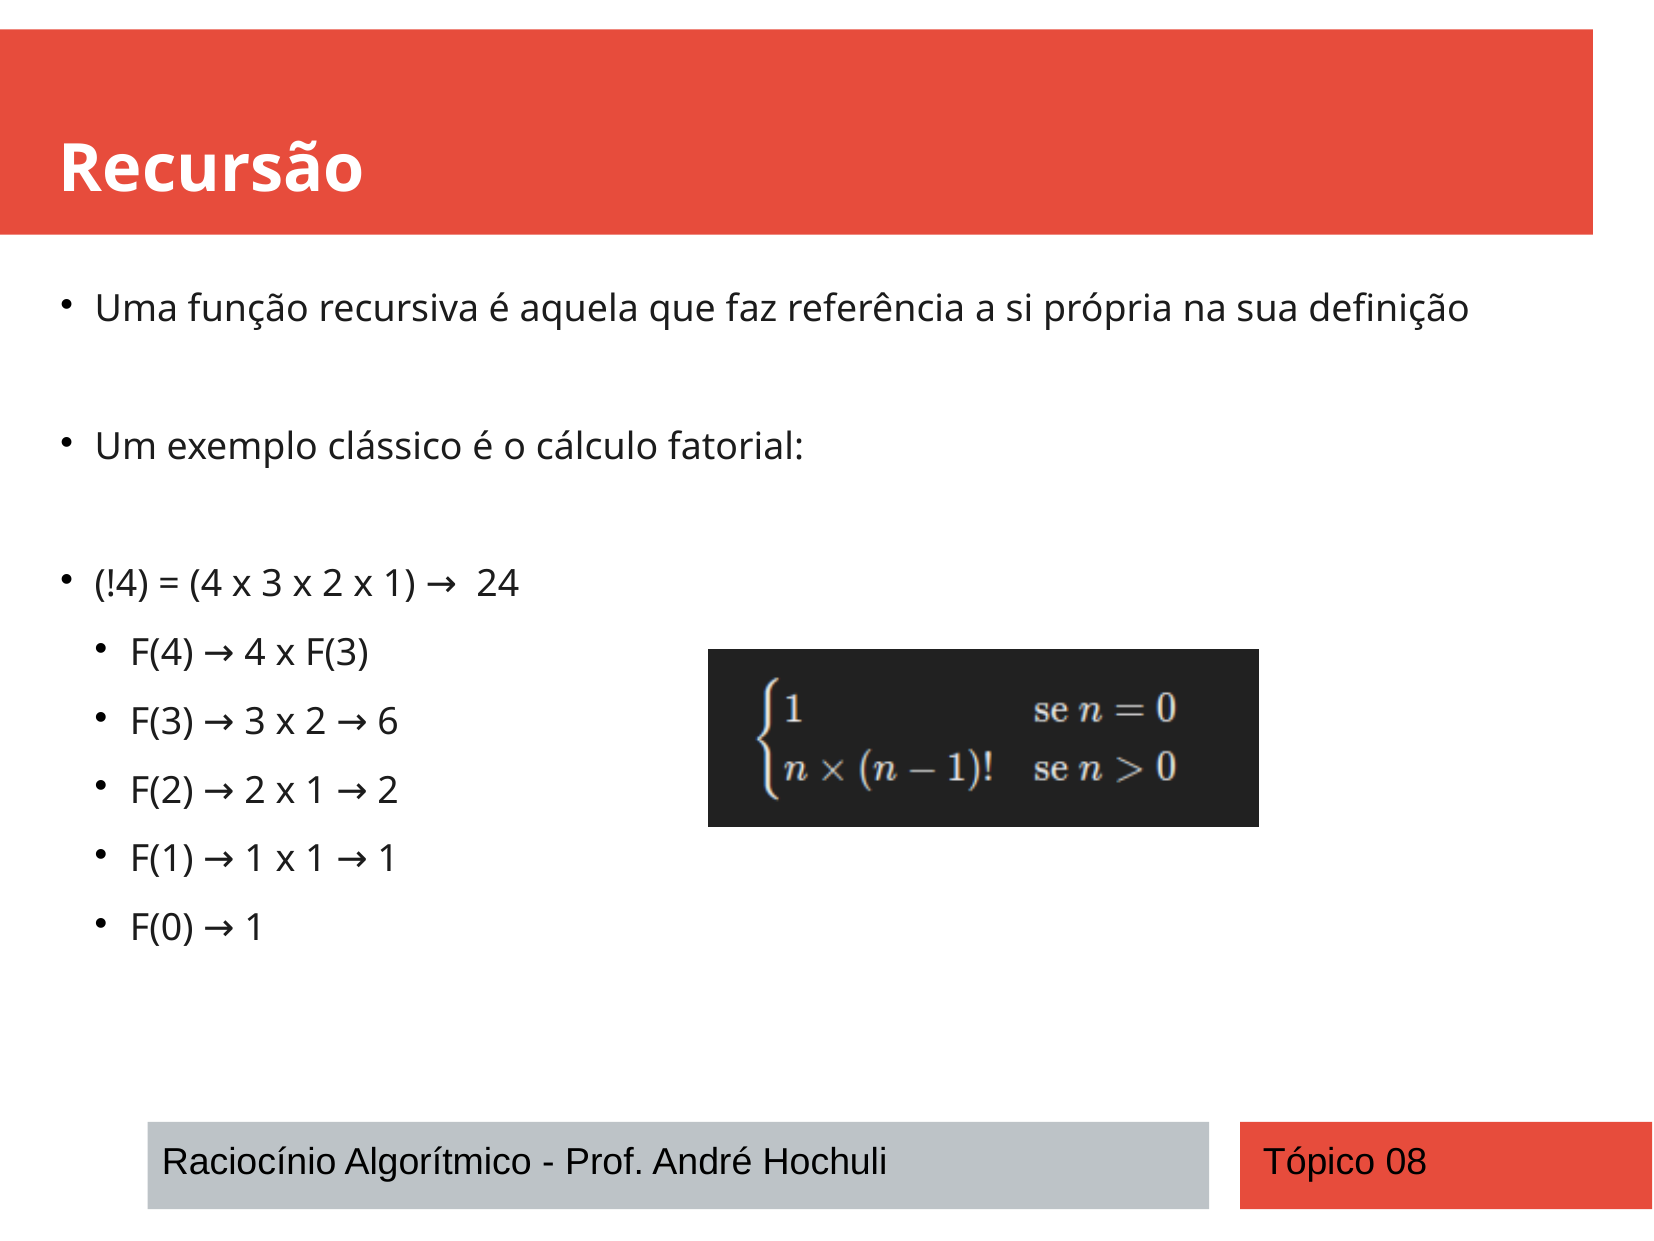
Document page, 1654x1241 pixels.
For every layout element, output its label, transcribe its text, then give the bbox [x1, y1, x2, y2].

text_box Tópico 08 [1248, 1129, 1622, 1188]
picture [708, 649, 1260, 827]
text_box Uma função recursiva é aquela que faz referência a si própria na sua definição Um exemplo clássico é o cálculo fatorial: (!4) = (4 x 3 x 2 x 1) → 24 F(4) → 4 x F(3) F(3) → 3 x 2 → 6 F(2) → 2 x 1 → 2 F(1) → 1 x 1 → 1 F(0) → 1 [59, 284, 1564, 1051]
text_box Recursão [58, 58, 1593, 206]
text_box Raciocínio Algorítmico - Prof. André Hochuli [147, 1129, 1204, 1188]
